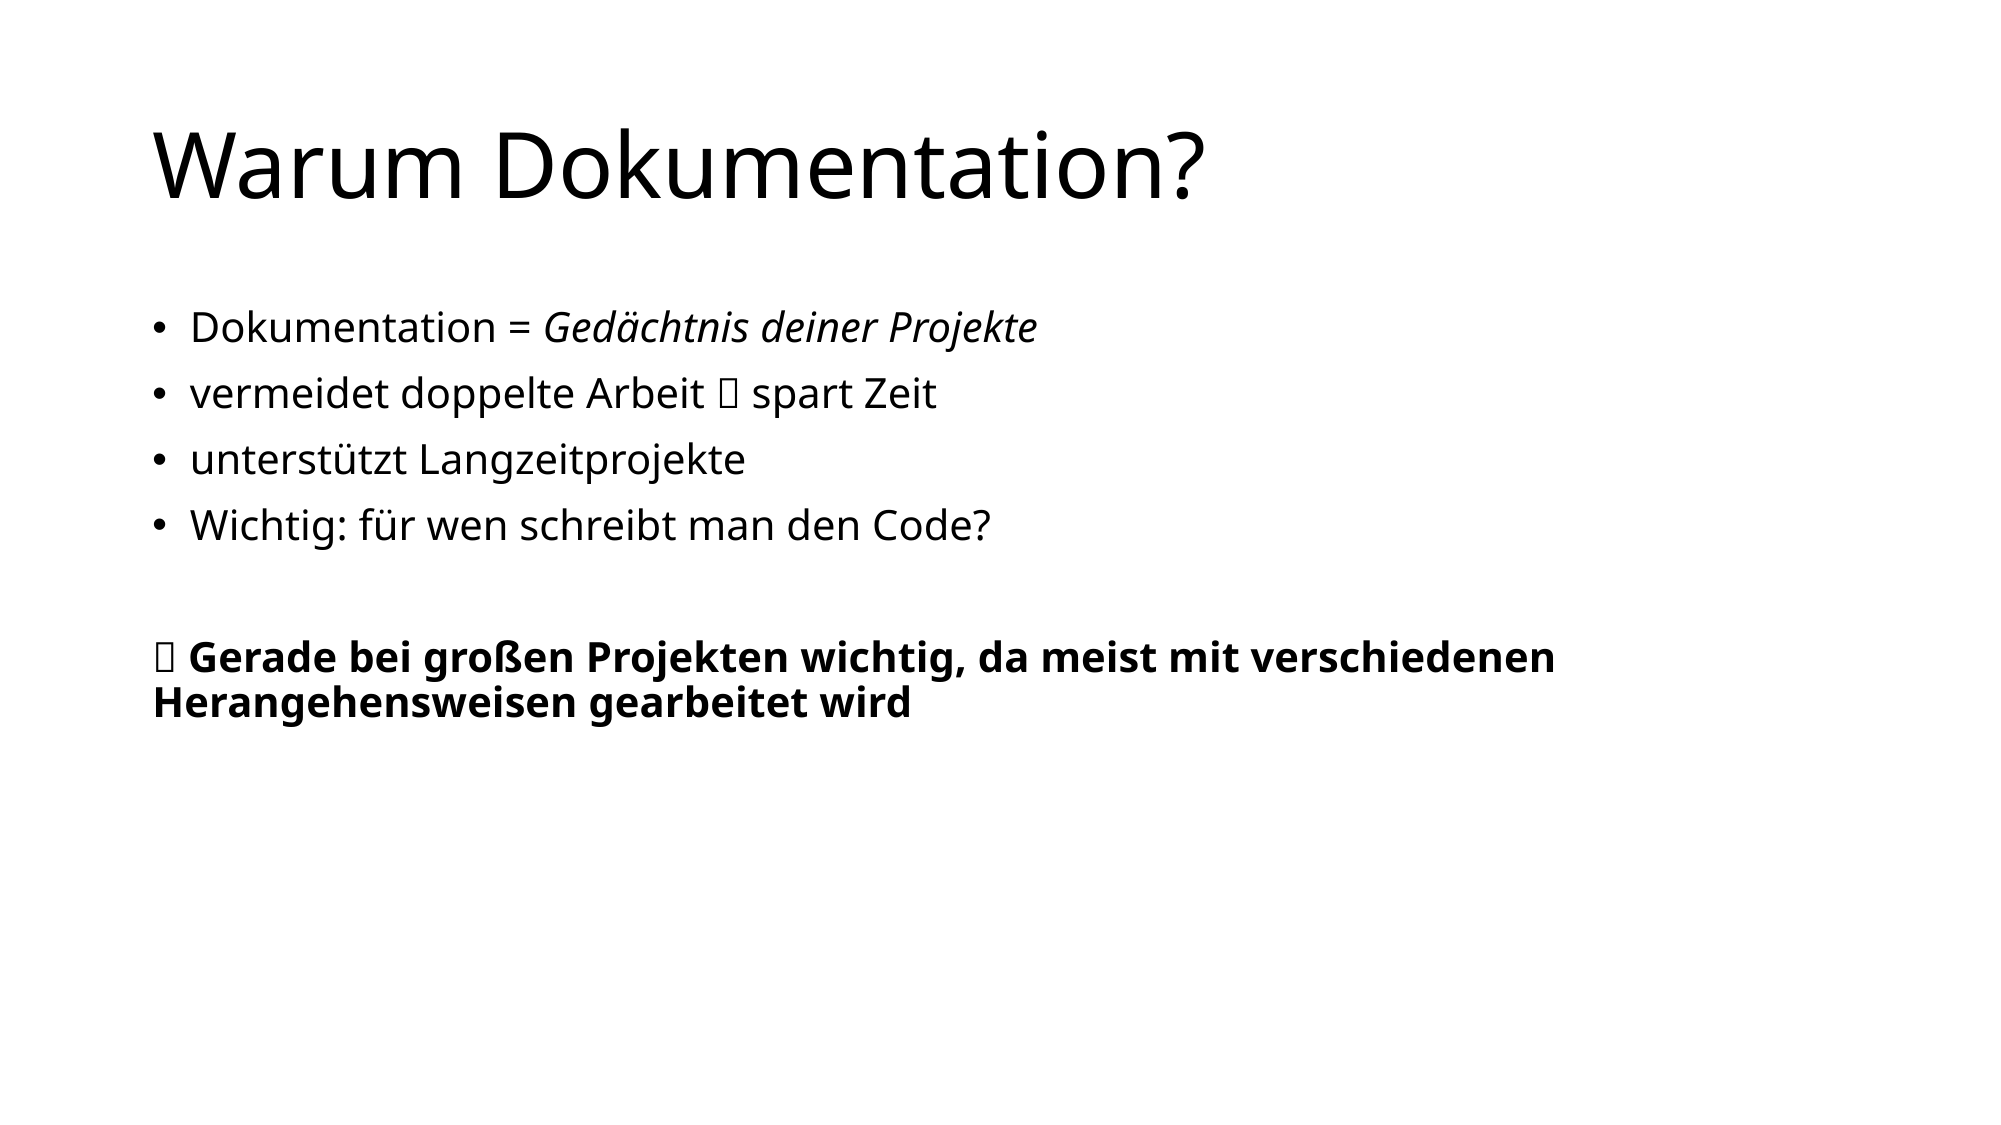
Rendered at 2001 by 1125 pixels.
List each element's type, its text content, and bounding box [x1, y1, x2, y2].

title Warum Dokumentation? [137, 59, 1863, 278]
list Dokumentation = Gedächtnis deiner Projekte vermeidet doppelte Arbeit  spart Zeit unterstützt Langzeitprojekte Wichtig: für wen schreibt man den Code?  Gerade bei großen Projekten wichtig, da meist mit verschiedenen Herangehensweisen gearbeitet wird [137, 299, 1863, 1014]
